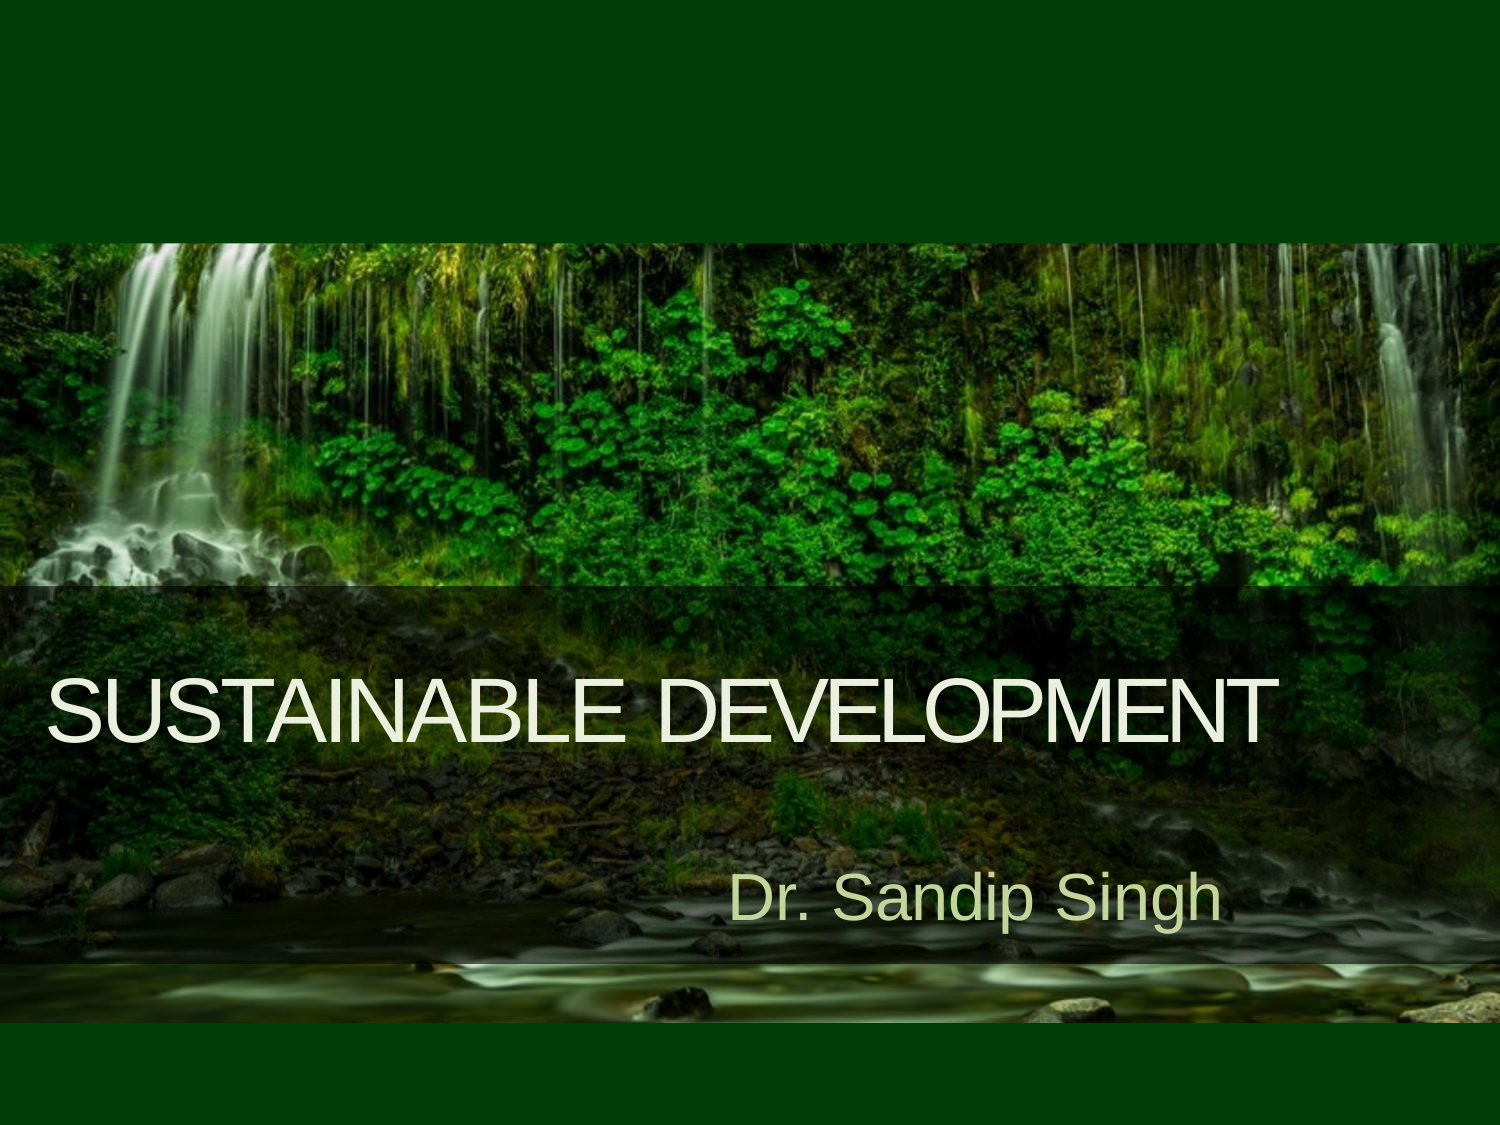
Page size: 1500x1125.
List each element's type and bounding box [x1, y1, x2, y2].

text_box [0, 0, 1500, 1125]
